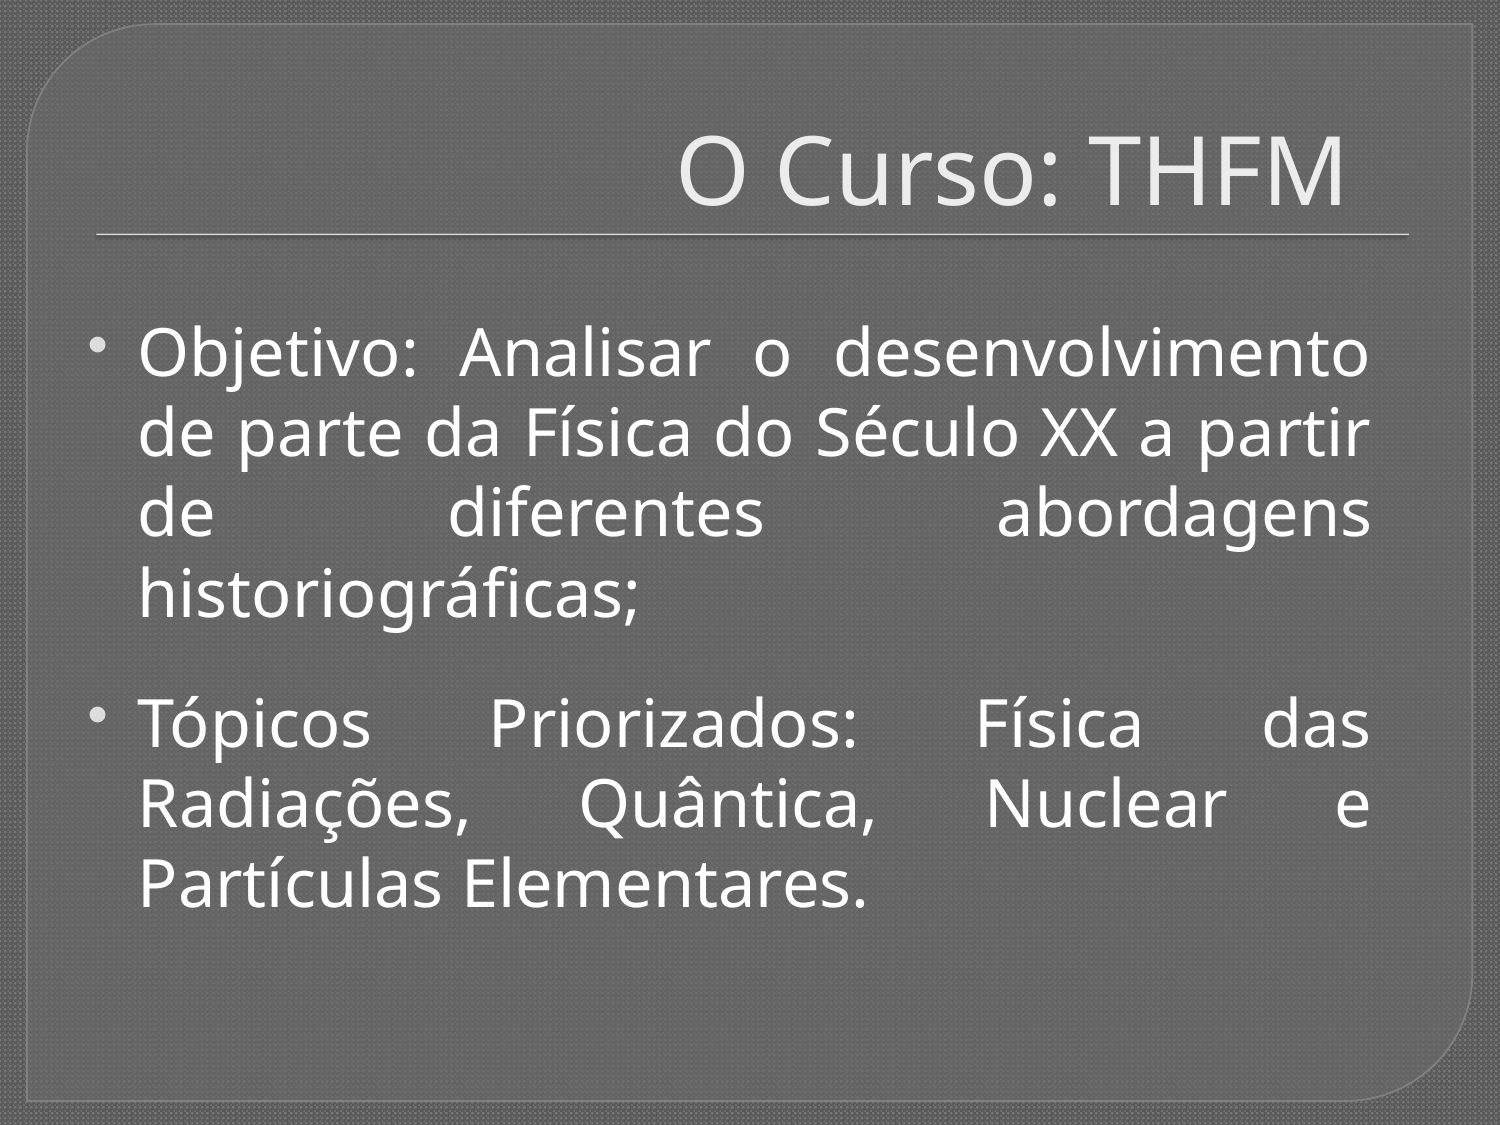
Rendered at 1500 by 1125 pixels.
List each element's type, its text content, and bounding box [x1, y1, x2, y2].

list Objetivo: Analisar o desenvolvimento de parte da Física do Século XX a partir de diferentes abordagens historiográficas; Tópicos Priorizados: Física das Radiações, Quântica, Nuclear e Partículas Elementares. [75, 302, 1388, 1059]
title O Curso: THFM [75, 52, 1365, 232]
